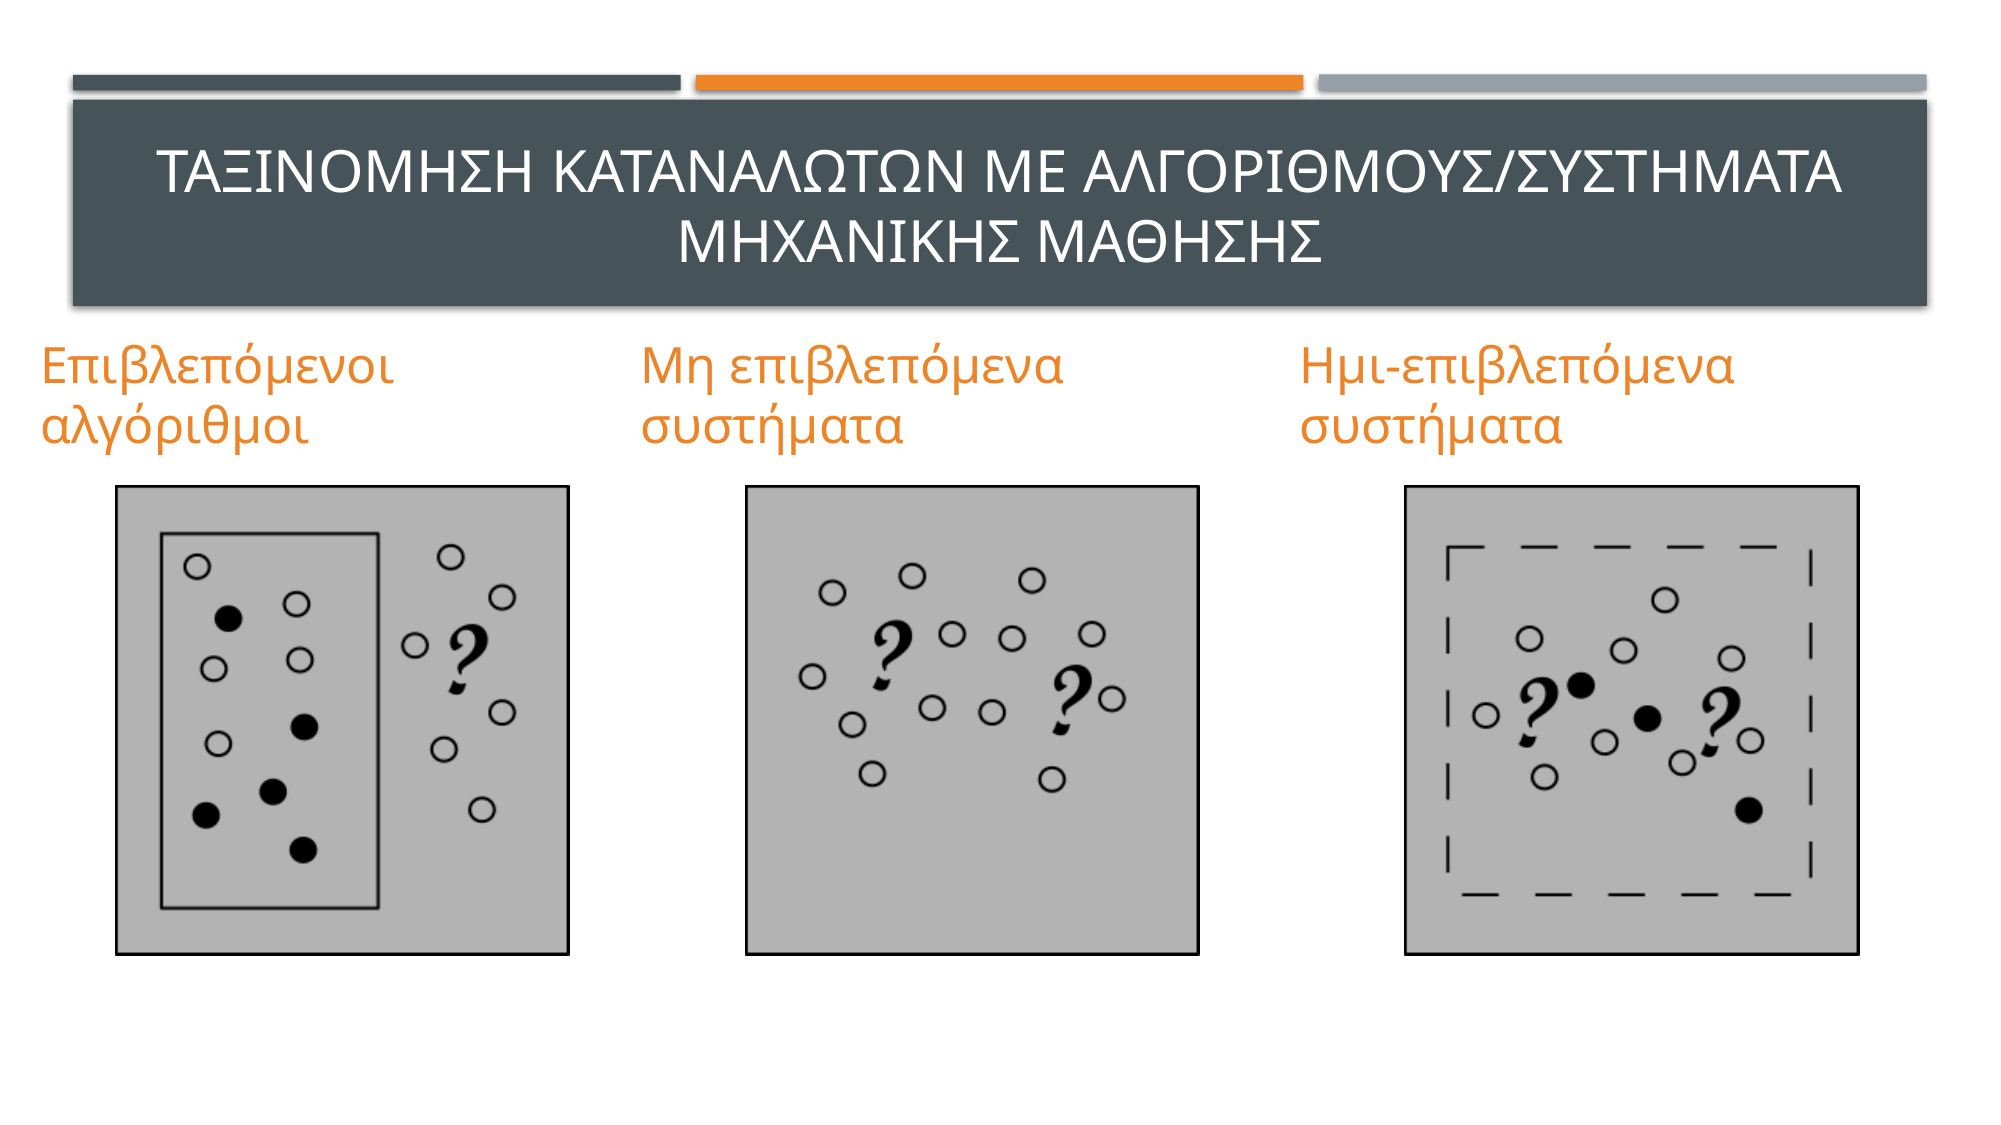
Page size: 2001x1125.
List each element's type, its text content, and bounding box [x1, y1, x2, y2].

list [1404, 485, 1860, 957]
picture [114, 485, 571, 957]
list Επιβλεπόμενοι αλγόριθμοι [25, 373, 625, 462]
title Ταξινομηση καταναλωτων με αλγοριθμουσ/συστηματα μηχανικησ μαθησησ [95, 119, 1905, 282]
text_box Ημι-επιβλεπόμενα συστήματα [1284, 369, 1957, 461]
list Μη επιβλεπόμενα συστήματα [625, 370, 1285, 462]
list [744, 485, 1201, 957]
